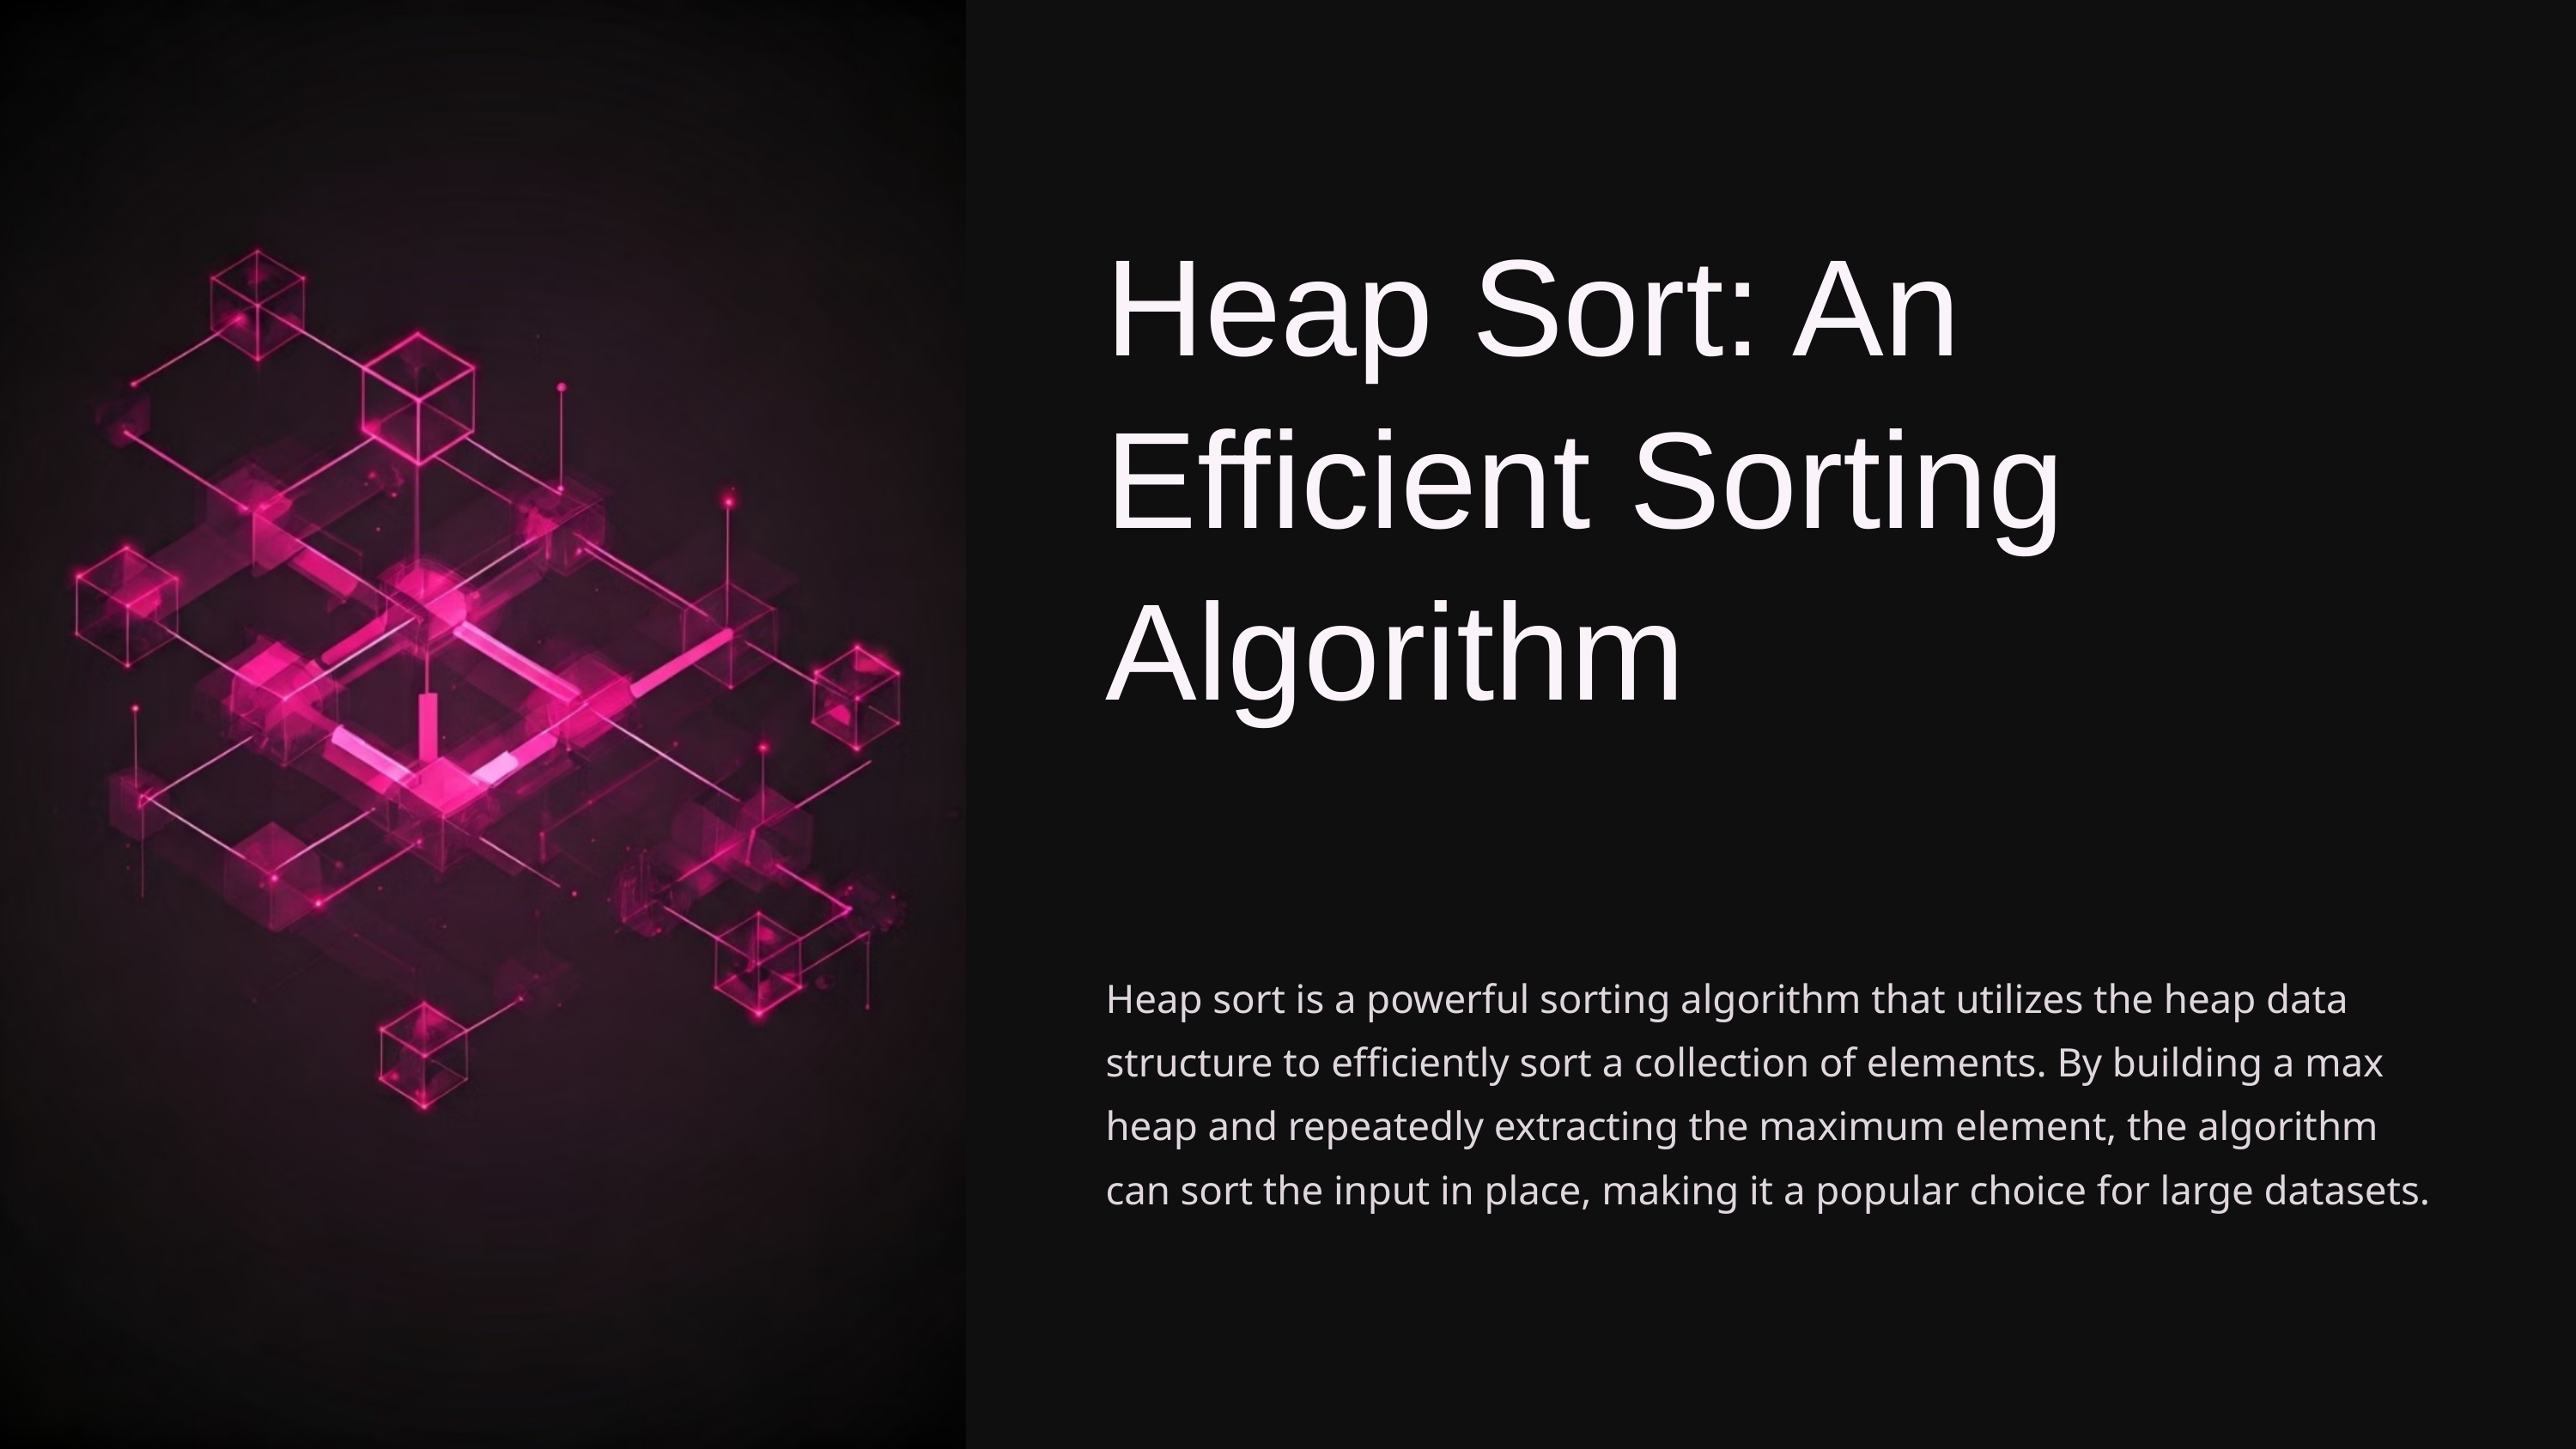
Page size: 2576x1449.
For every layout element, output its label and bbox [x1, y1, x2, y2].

text_box [0, 0, 2576, 1449]
